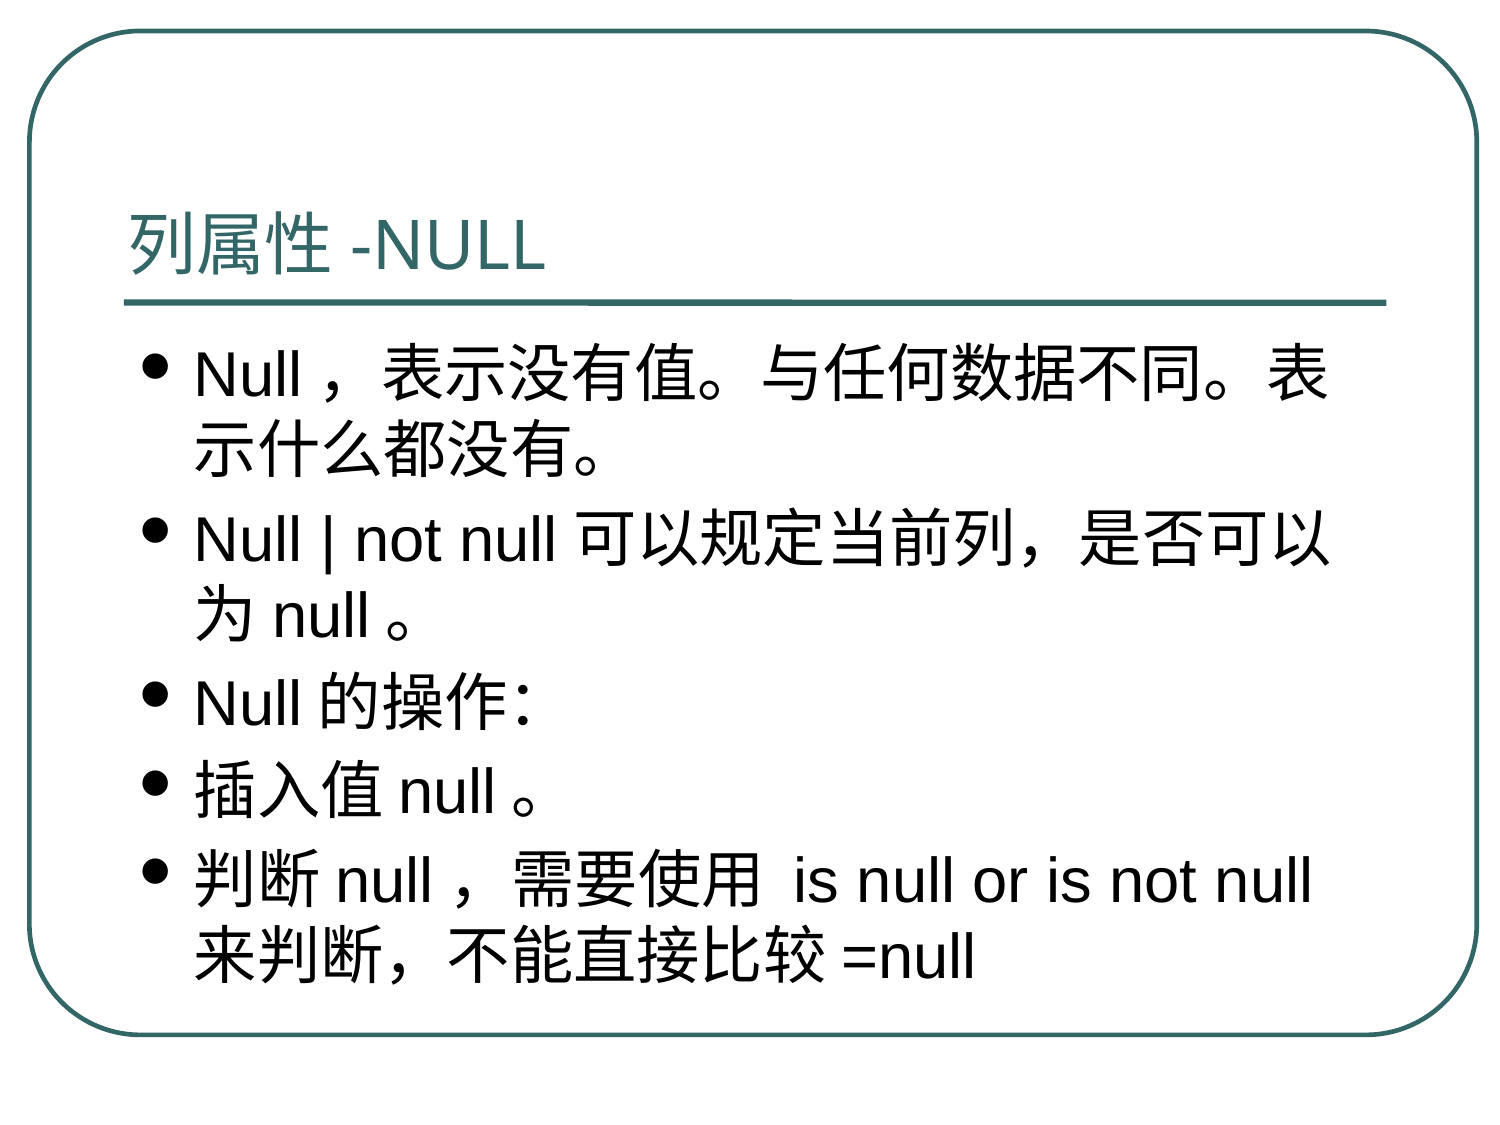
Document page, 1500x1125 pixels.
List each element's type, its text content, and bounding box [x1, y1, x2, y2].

list Null，表示没有值。与任何数据不同。表示什么都没有。 Null | not null可以规定当前列，是否可以为null。 Null的操作： 插入值null。 判断null，需要使用 is null or is not null来判断，不能直接比较=null [123, 326, 1387, 999]
title 列属性-NULL [112, 54, 1375, 291]
